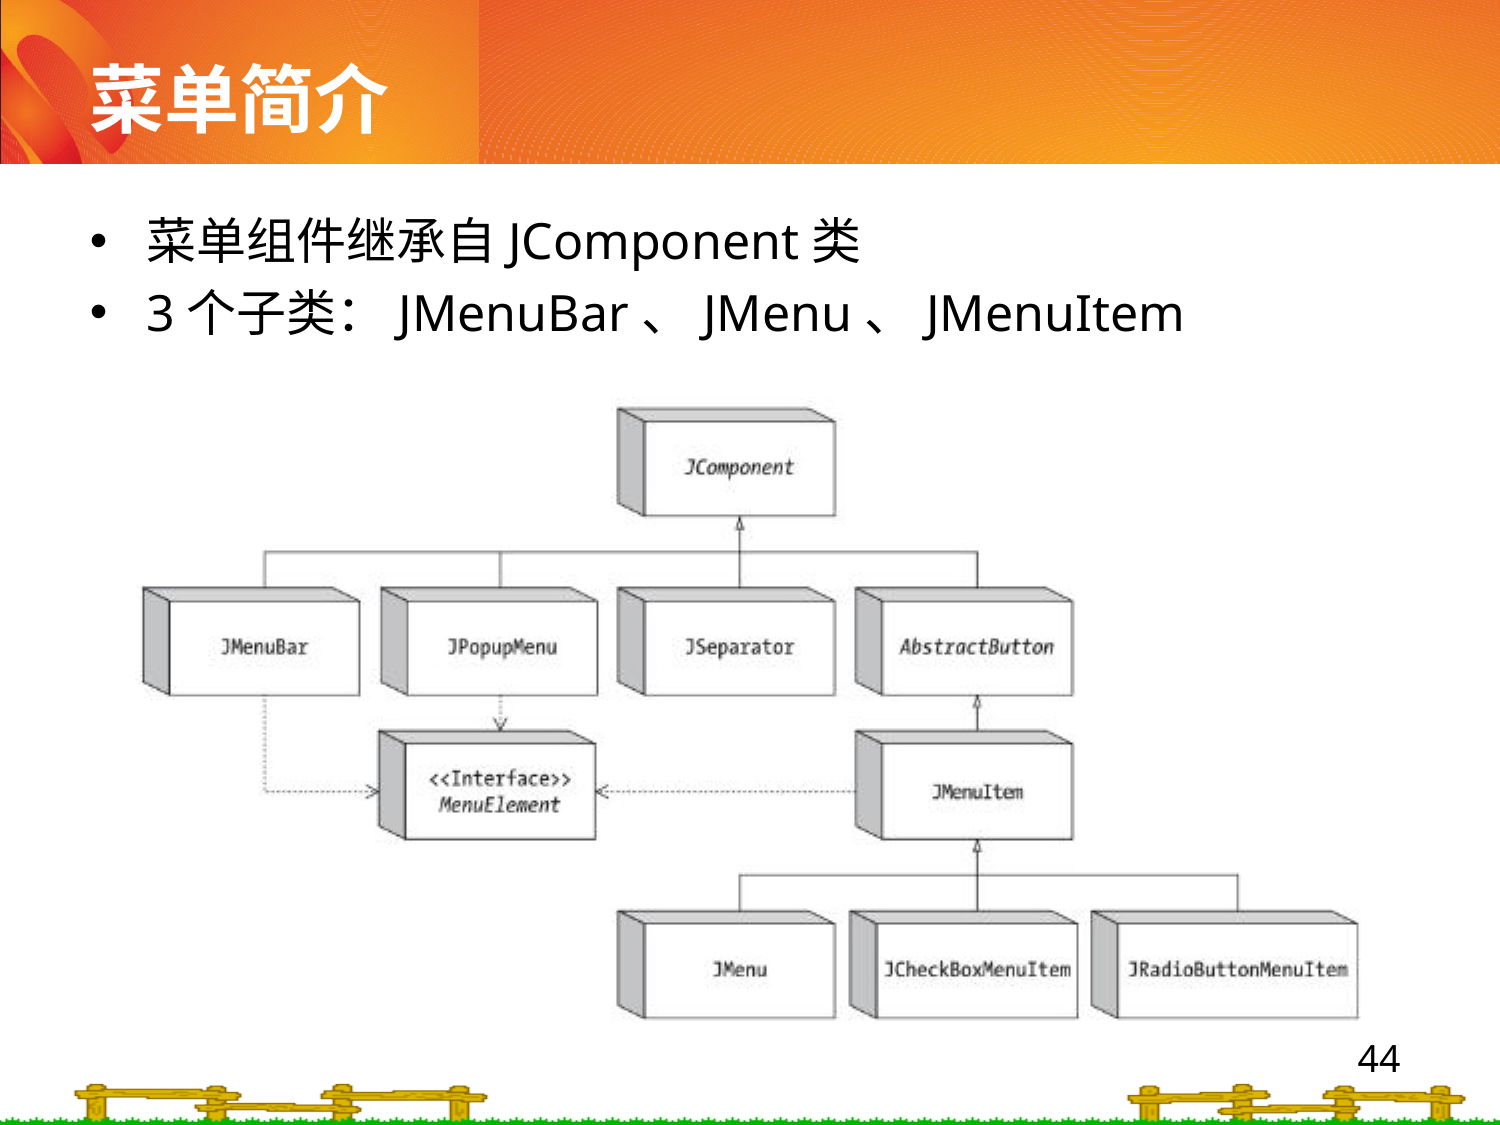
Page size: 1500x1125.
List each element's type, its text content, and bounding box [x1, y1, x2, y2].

picture [134, 396, 1374, 1036]
picture [0, 0, 1500, 164]
picture [0, 1054, 1500, 1125]
list 菜单组件继承自JComponent类 3个子类：JMenuBar、JMenu、JMenuItem [75, 190, 1425, 1005]
title 菜单简介 [75, 45, 1425, 167]
